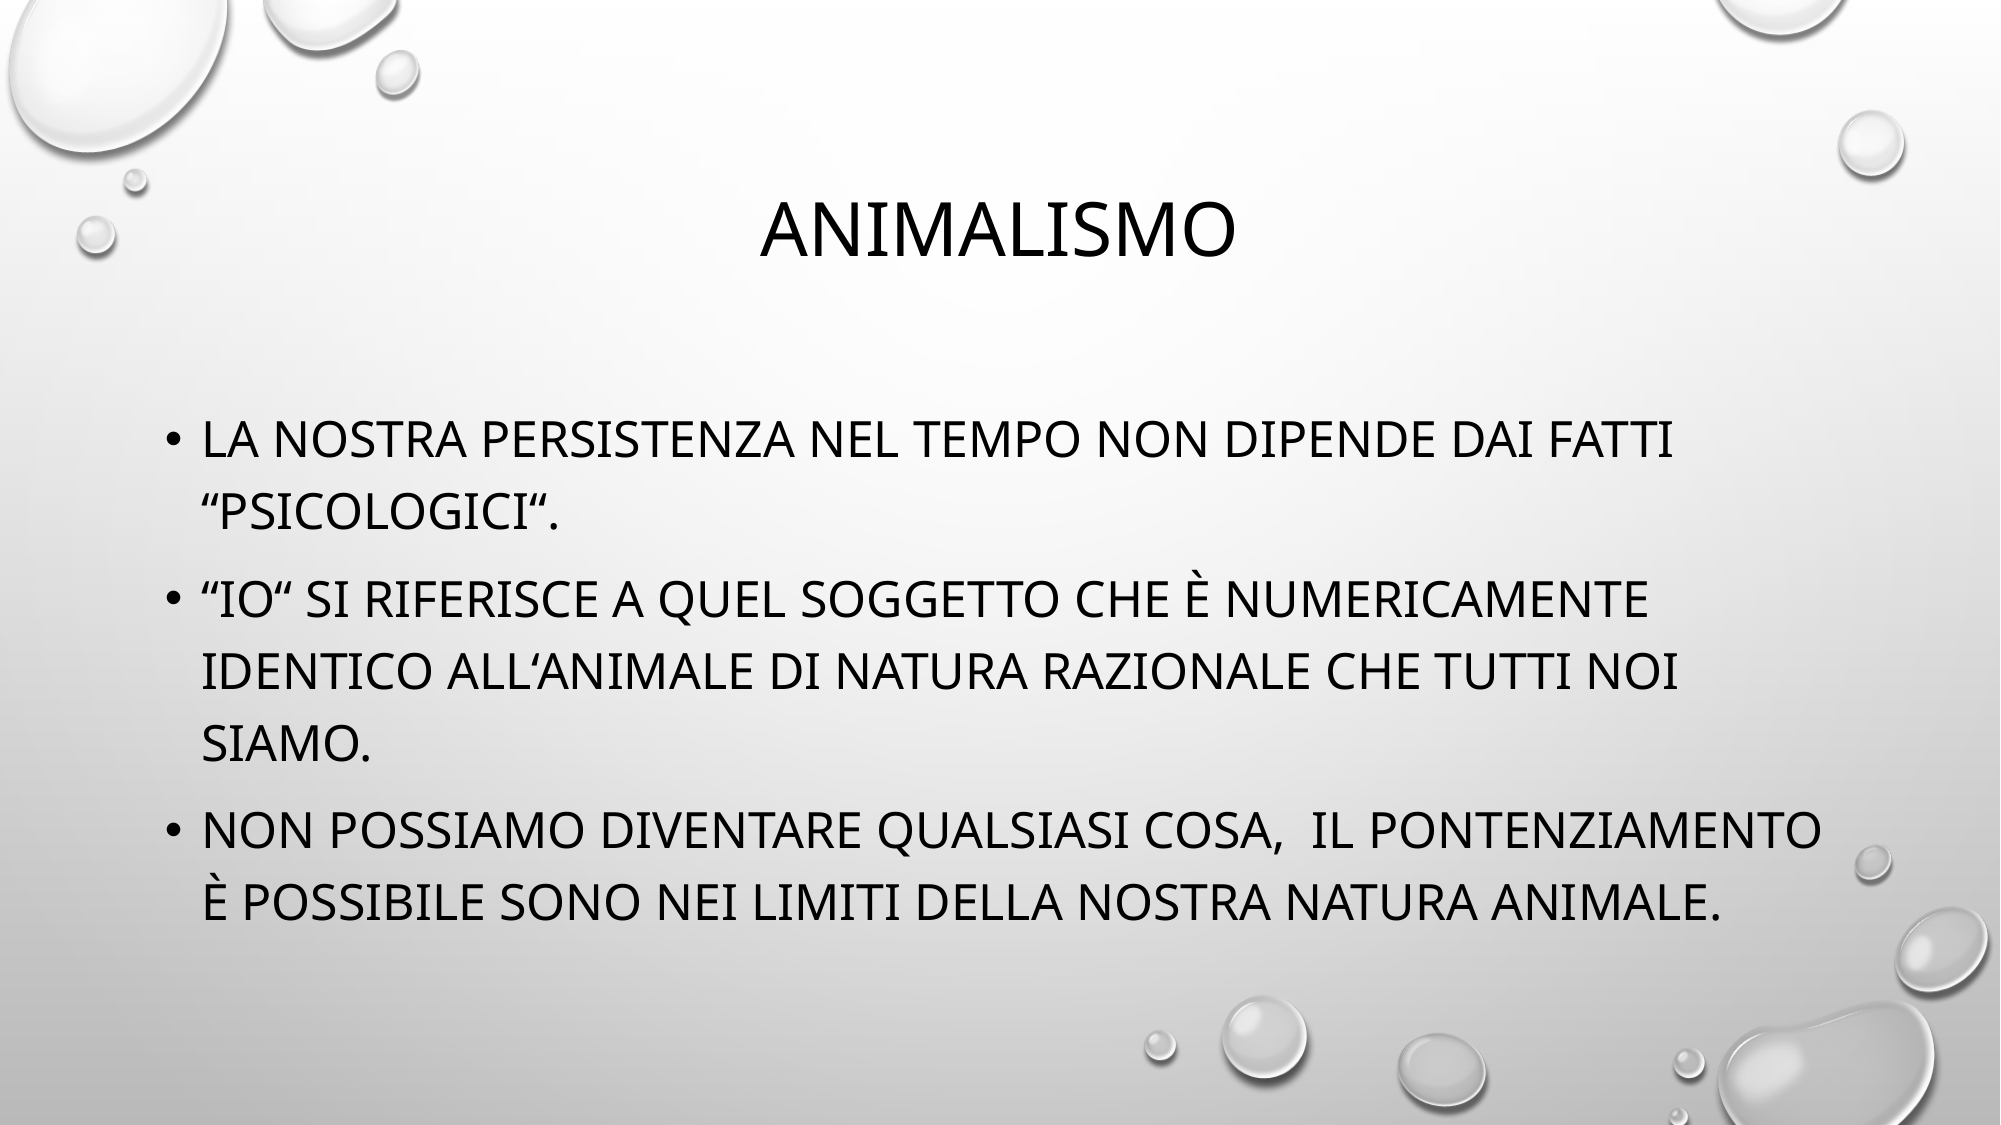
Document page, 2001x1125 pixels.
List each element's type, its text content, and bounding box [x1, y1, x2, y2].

title Animalismo [149, 101, 1851, 364]
picture [0, 0, 2000, 1125]
list La nostra persistenza nel tempo non dipende dai fatti “psicologici“. “IO“ si riferisce a quel soggetto che è numericamente identico all‘animale di natura razionale che tutti noi siamo. Non possiamo diventare qualsiasi cosa, il pontenziamento è possibile sono nei limiti della nostra natura animale. [149, 388, 1850, 950]
